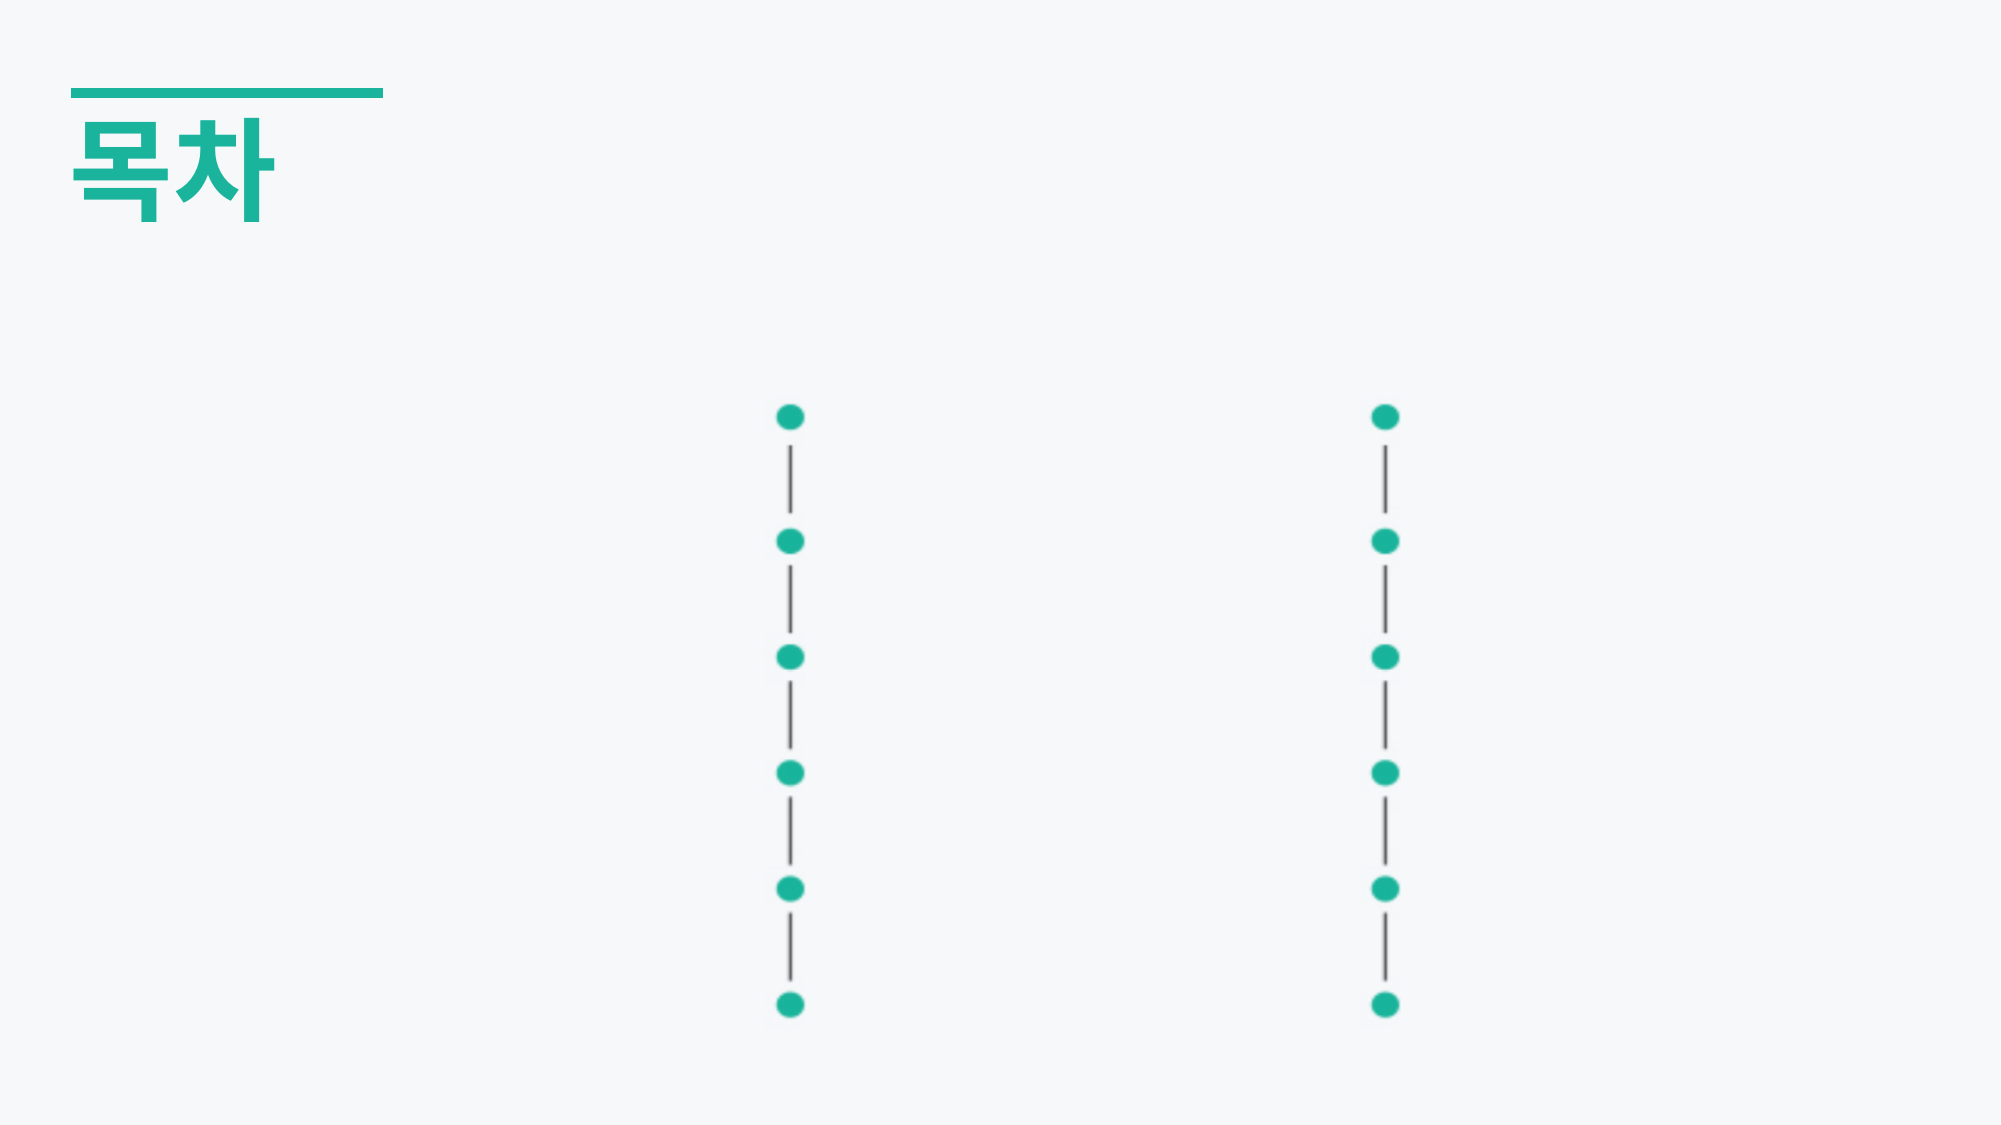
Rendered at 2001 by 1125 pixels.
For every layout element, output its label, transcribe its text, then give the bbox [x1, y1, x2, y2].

picture [1336, 353, 1429, 1062]
text_box 목차 [54, 93, 809, 243]
picture [741, 353, 834, 1062]
